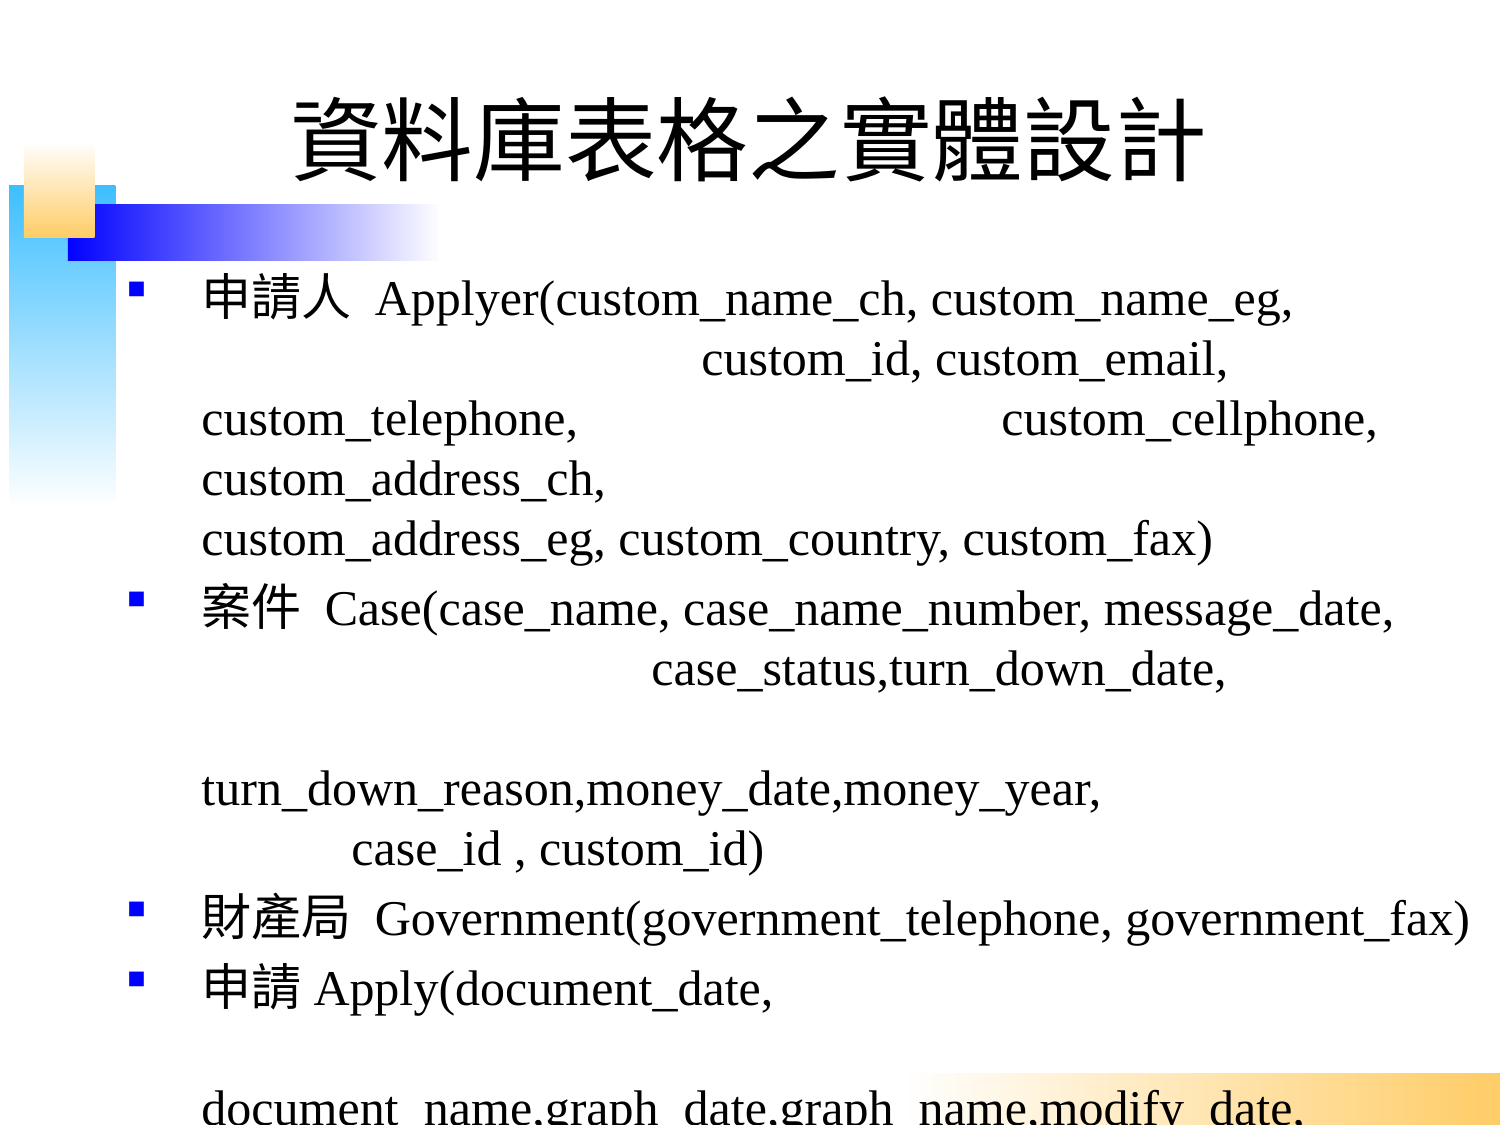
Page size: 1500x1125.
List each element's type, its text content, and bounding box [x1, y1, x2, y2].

text_box 申請 [1295, 1079, 1301, 1125]
list 申請人 Applyer(custom_name_ch, custom_name_eg, custom_id, custom_email, custom_telephone, custom_cellphone, custom_address_ch, custom_address_eg, custom_country, custom_fax) 案件 Case(case_name, case_name_number, message_date, case_status,turn_down_date, turn_down_reason,money_date,money_year, case_id , custom_id) 財產局 Government(government_telephone, government_fax) 申請Apply(document_date, document_name,graph_date,graph_name,modify_date, send_date ,case_name_number, custom_id,state) [112, 259, 1500, 1079]
title 資料庫表格之實體設計 [74, 44, 1423, 232]
